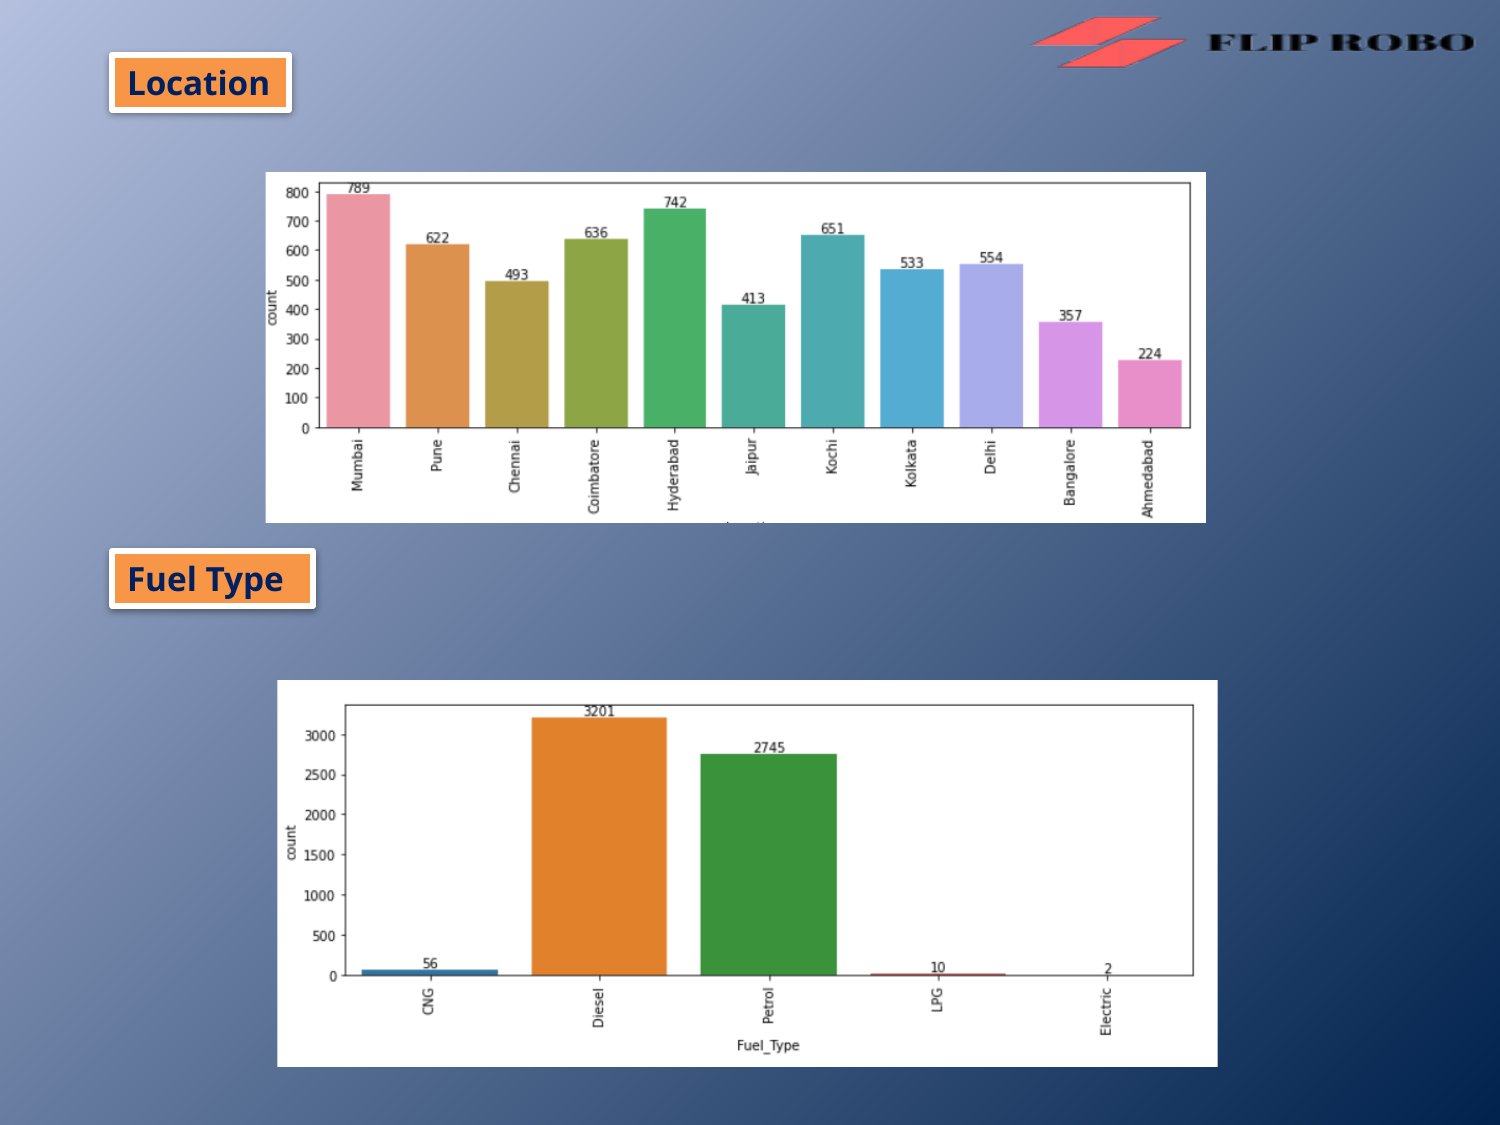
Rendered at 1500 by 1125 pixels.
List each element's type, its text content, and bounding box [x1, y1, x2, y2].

text_box Fuel Type [109, 548, 316, 609]
picture [265, 0, 1500, 523]
picture [277, 680, 1218, 1068]
text_box Location [109, 52, 292, 113]
